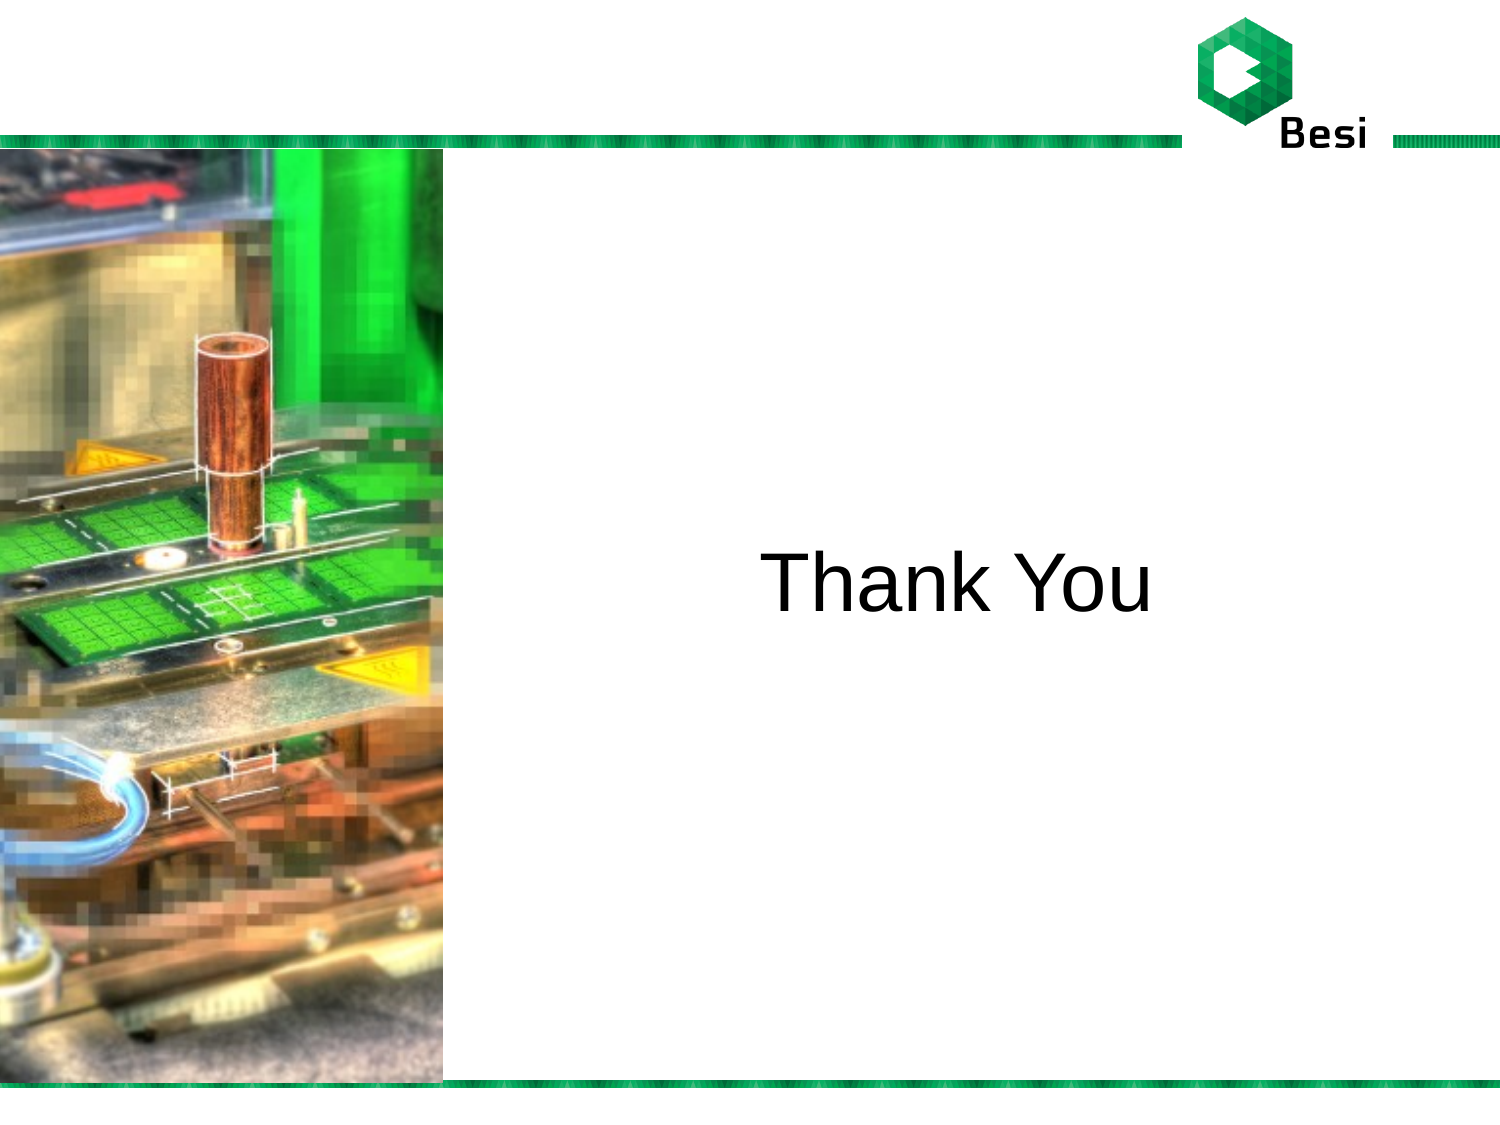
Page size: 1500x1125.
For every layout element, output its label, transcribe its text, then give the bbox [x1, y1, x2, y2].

list Thank You [513, 231, 1400, 1059]
picture [1198, 17, 1365, 148]
picture [0, 135, 1500, 1088]
picture [1393, 135, 1500, 148]
